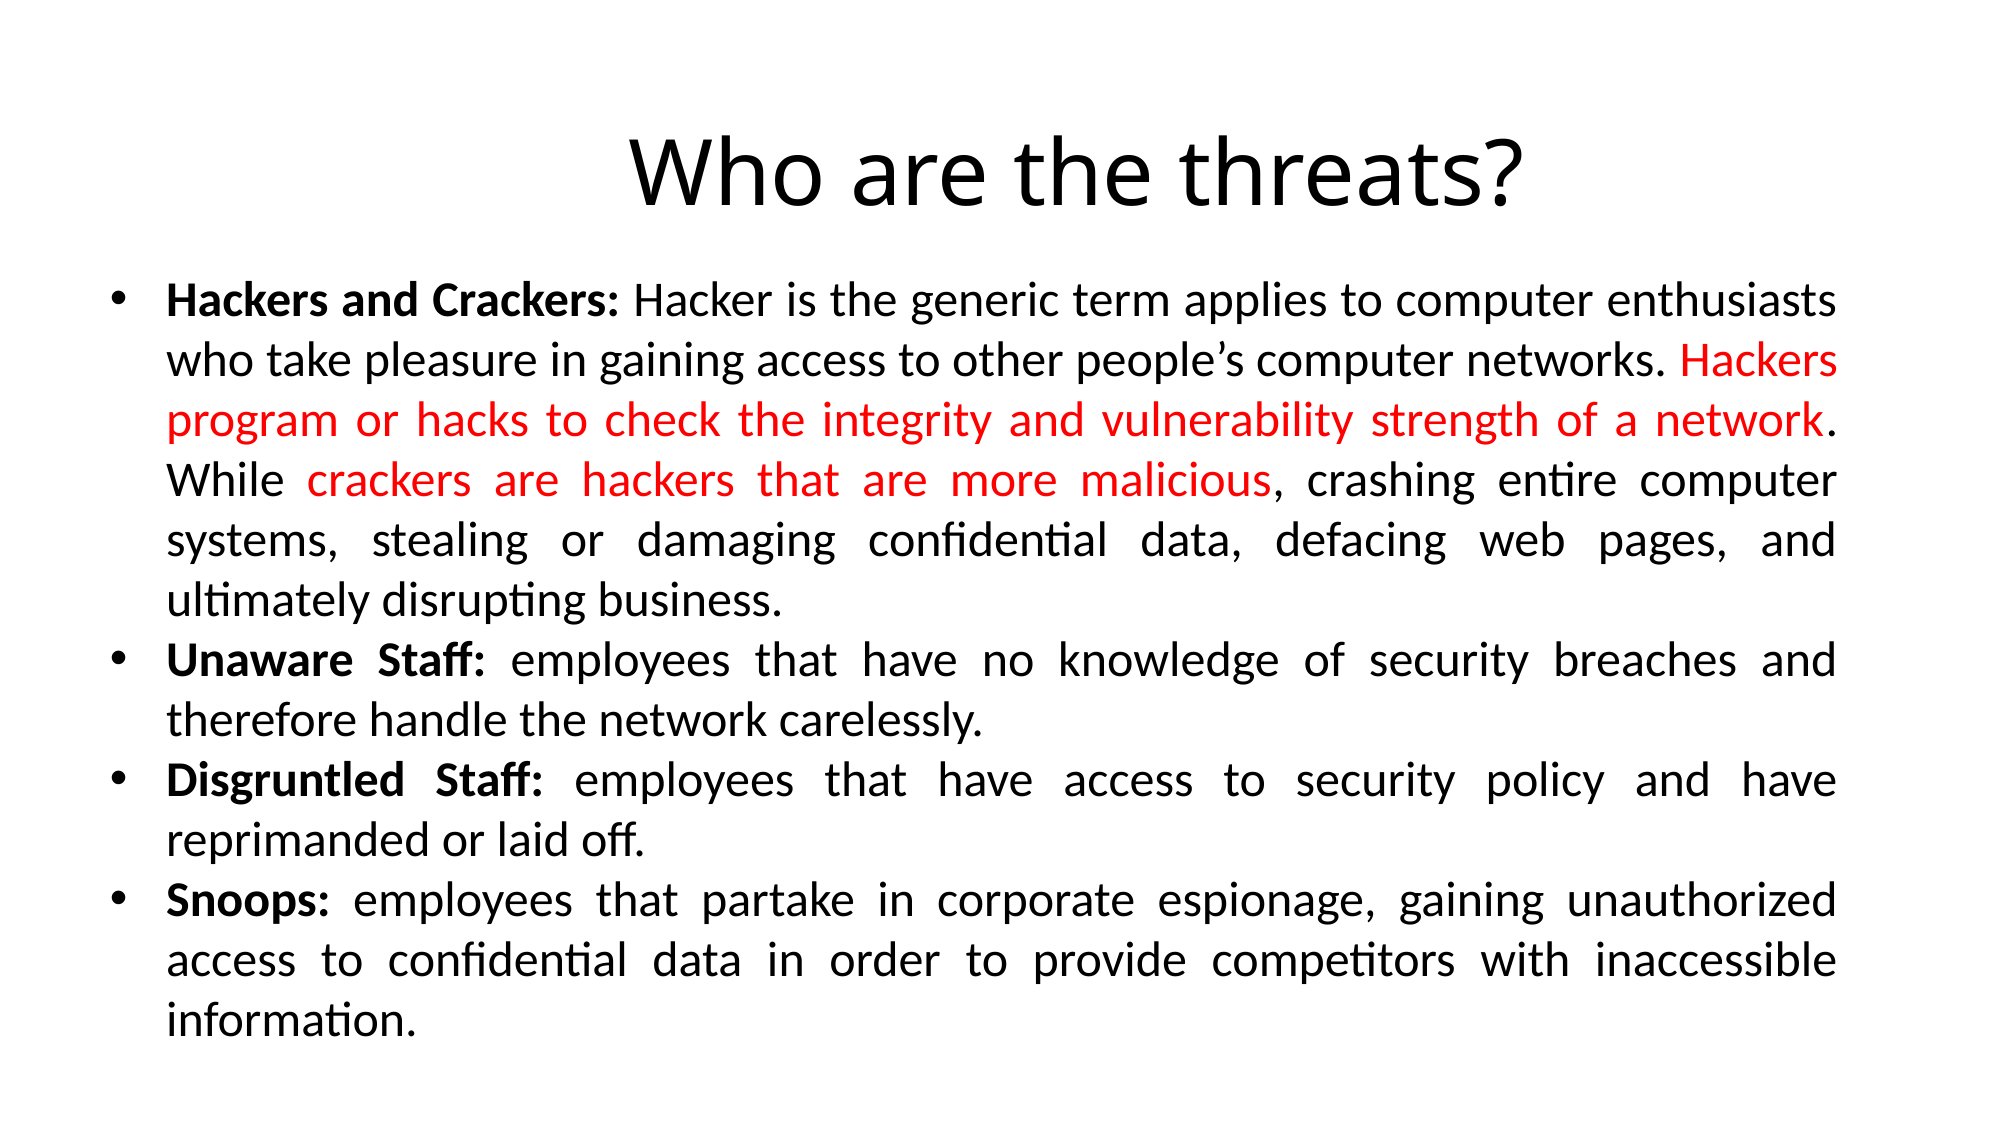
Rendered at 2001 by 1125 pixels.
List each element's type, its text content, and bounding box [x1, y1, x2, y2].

title Who are the threats? [387, 74, 2000, 263]
text_box Hackers and Crackers: Hacker is the generic term applies to computer enthusiasts who take pleasure in gaining access to other people’s computer networks. Hackers program or hacks to check the integrity and vulnerability strength of a network. While crackers are hackers that are more malicious, crashing entire computer systems, stealing or damaging confidential data, defacing web pages, and ultimately disrupting business. Unaware Staff: employees that have no knowledge of security breaches and therefore handle the network carelessly. Disgruntled Staff: employees that have access to security policy and have reprimanded or laid off. Snoops: employees that partake in corporate espionage, gaining unauthorized access to confidential data in order to provide competitors with inaccessible information. [95, 259, 1853, 1055]
